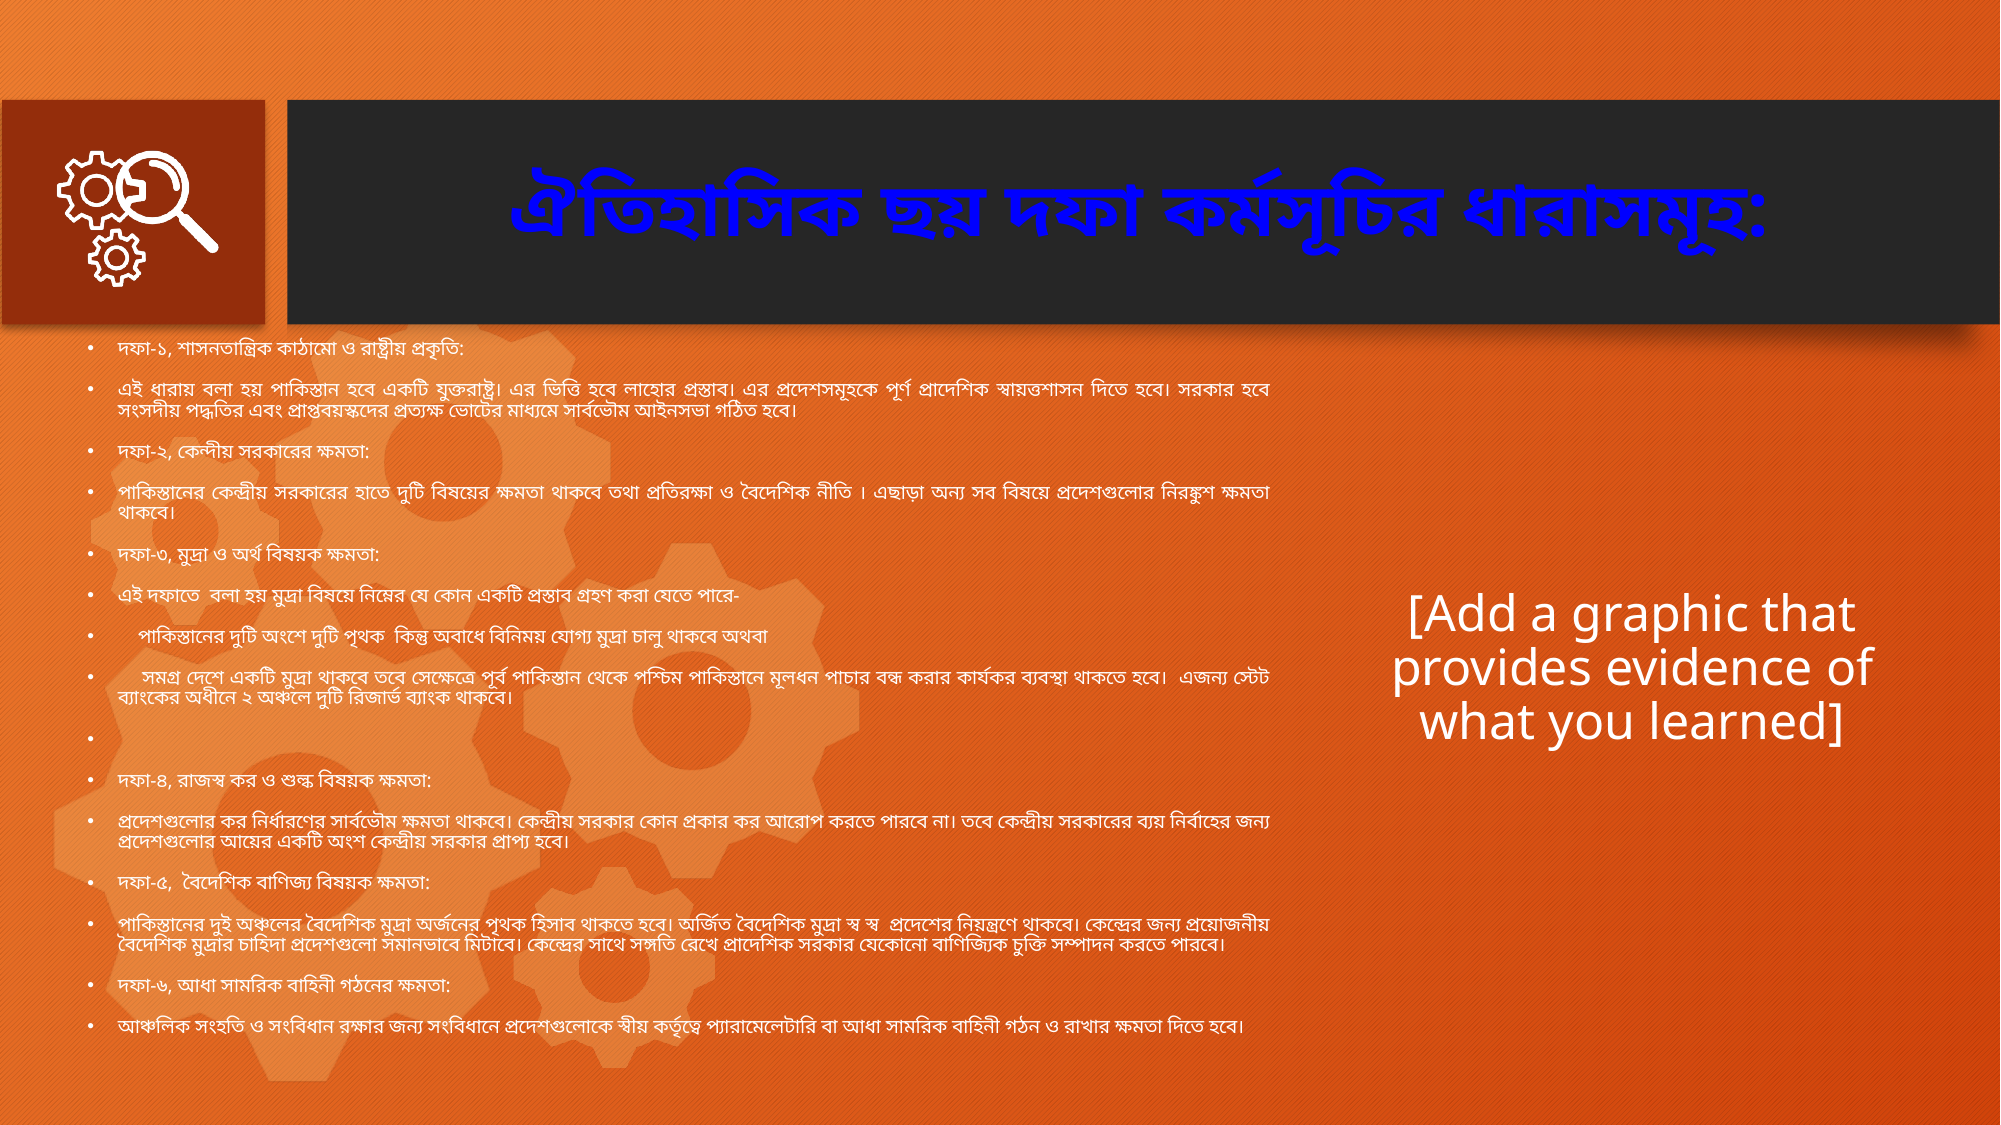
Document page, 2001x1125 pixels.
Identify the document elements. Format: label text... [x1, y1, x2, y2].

title ঐতিহাসিক ছয় দফা কর্মসূচির ধারাসমূহ: [350, 123, 1928, 301]
list [Add a graphic that provides evidence of what you learned] [1337, 439, 1928, 974]
picture [19, 100, 2000, 376]
picture [11, 398, 756, 1109]
list দফা-১, শাসনতান্ত্রিক কাঠামো ও রাষ্ট্রীয় প্রকৃতি: এই ধারায় বলা হয় পাকিস্তান হবে একটি যুক্তরাষ্ট্র। এর ভিত্তি হবে লাহোর প্রস্তাব। এর প্রদেশসমূহকে পূর্ণ প্রাদেশিক স্বায়ত্তশাসন দিতে হবে। সরকার হবে সংসদীয় পদ্ধতির এবং প্রাপ্তবয়স্কদের প্রত্যক্ষ ভোটের মাধ্যমে সার্বভৌম আইনসভা গঠিত হবে। দফা-২, কেন্দীয় সরকারের ক্ষমতা: পাকিস্তানের কেন্দ্রীয় সরকারের হাতে দুটি বিষয়ের ক্ষমতা থাকবে তথা প্রতিরক্ষা ও বৈদেশিক নীতি । এছাড়া অন্য সব বিষয়ে প্রদেশগুলোর নিরঙ্কুশ ক্ষমতা থাকবে। দফা-৩, মুদ্রা ও অর্থ বিষয়ক ক্ষমতা: এই দফাতে বলা হয় মুদ্রা বিষয়ে নিম্নের যে কোন একটি প্রস্তাব গ্রহণ করা যেতে পারে- পাকিস্তানের দুটি অংশে দুটি পৃথক কিন্তু অবাধে বিনিময় যোগ্য মুদ্রা চালু থাকবে অথবা সমগ্র দেশে একটি মুদ্রা থাকবে তবে সেক্ষেত্রে পূর্ব পাকিস্তান থেকে পশ্চিম পাকিস্তানে মূলধন পাচার বন্ধ করার কার্যকর ব্যবস্থা থাকতে হবে। এজন্য স্টেট ব্যাংকের অধীনে ২ অঞ্চলে দুটি রিজার্ভ ব্যাংক থাকবে। দফা-৪, রাজস্ব কর ও শুল্ক বিষয়ক ক্ষমতা: প্রদেশগুলোর কর নির্ধারণের সার্বভৌম ক্ষমতা থাকবে। কেন্দ্রীয় সরকার কোন প্রকার কর আরোপ করতে পারবে না। তবে কেন্দ্রীয় সরকারের ব্যয় নির্বাহের জন্য প্রদেশগুলোর আয়ের একটি অংশ কেন্দ্রীয় সরকার প্রাপ্য হবে। দফা-৫, বৈদেশিক বাণিজ্য বিষয়ক ক্ষমতা: পাকিস্তানের দুই অঞ্চলের বৈদেশিক মুদ্রা অর্জনের পৃথক হিসাব থাকতে হবে। অর্জিত বৈদেশিক মুদ্রা স্ব স্ব প্রদেশের নিয়ন্ত্রণে থাকবে। কেন্দ্রের জন্য প্রয়োজনীয় বৈদেশিক মুদ্রার চাহিদা প্রদেশগুলো সমানভাবে মিটাবে। কেন্দ্রের সাথে সঙ্গতি রেখে প্রাদেশিক সরকার যেকোনো বাণিজ্যিক চুক্তি সম্পাদন করতে পারবে। দফা-৬, আধা সামরিক বাহিনী গঠনের ক্ষমতা: আঞ্চলিক সংহতি ও সংবিধান রক্ষার জন্য সংবিধানে প্রদেশগুলোকে স্বীয় কর্তৃত্বে প্যারামেলেটারি বা আধা সামরিক বাহিনী গঠন ও রাখার ক্ষমতা দিতে হবে। [72, 331, 1285, 1068]
